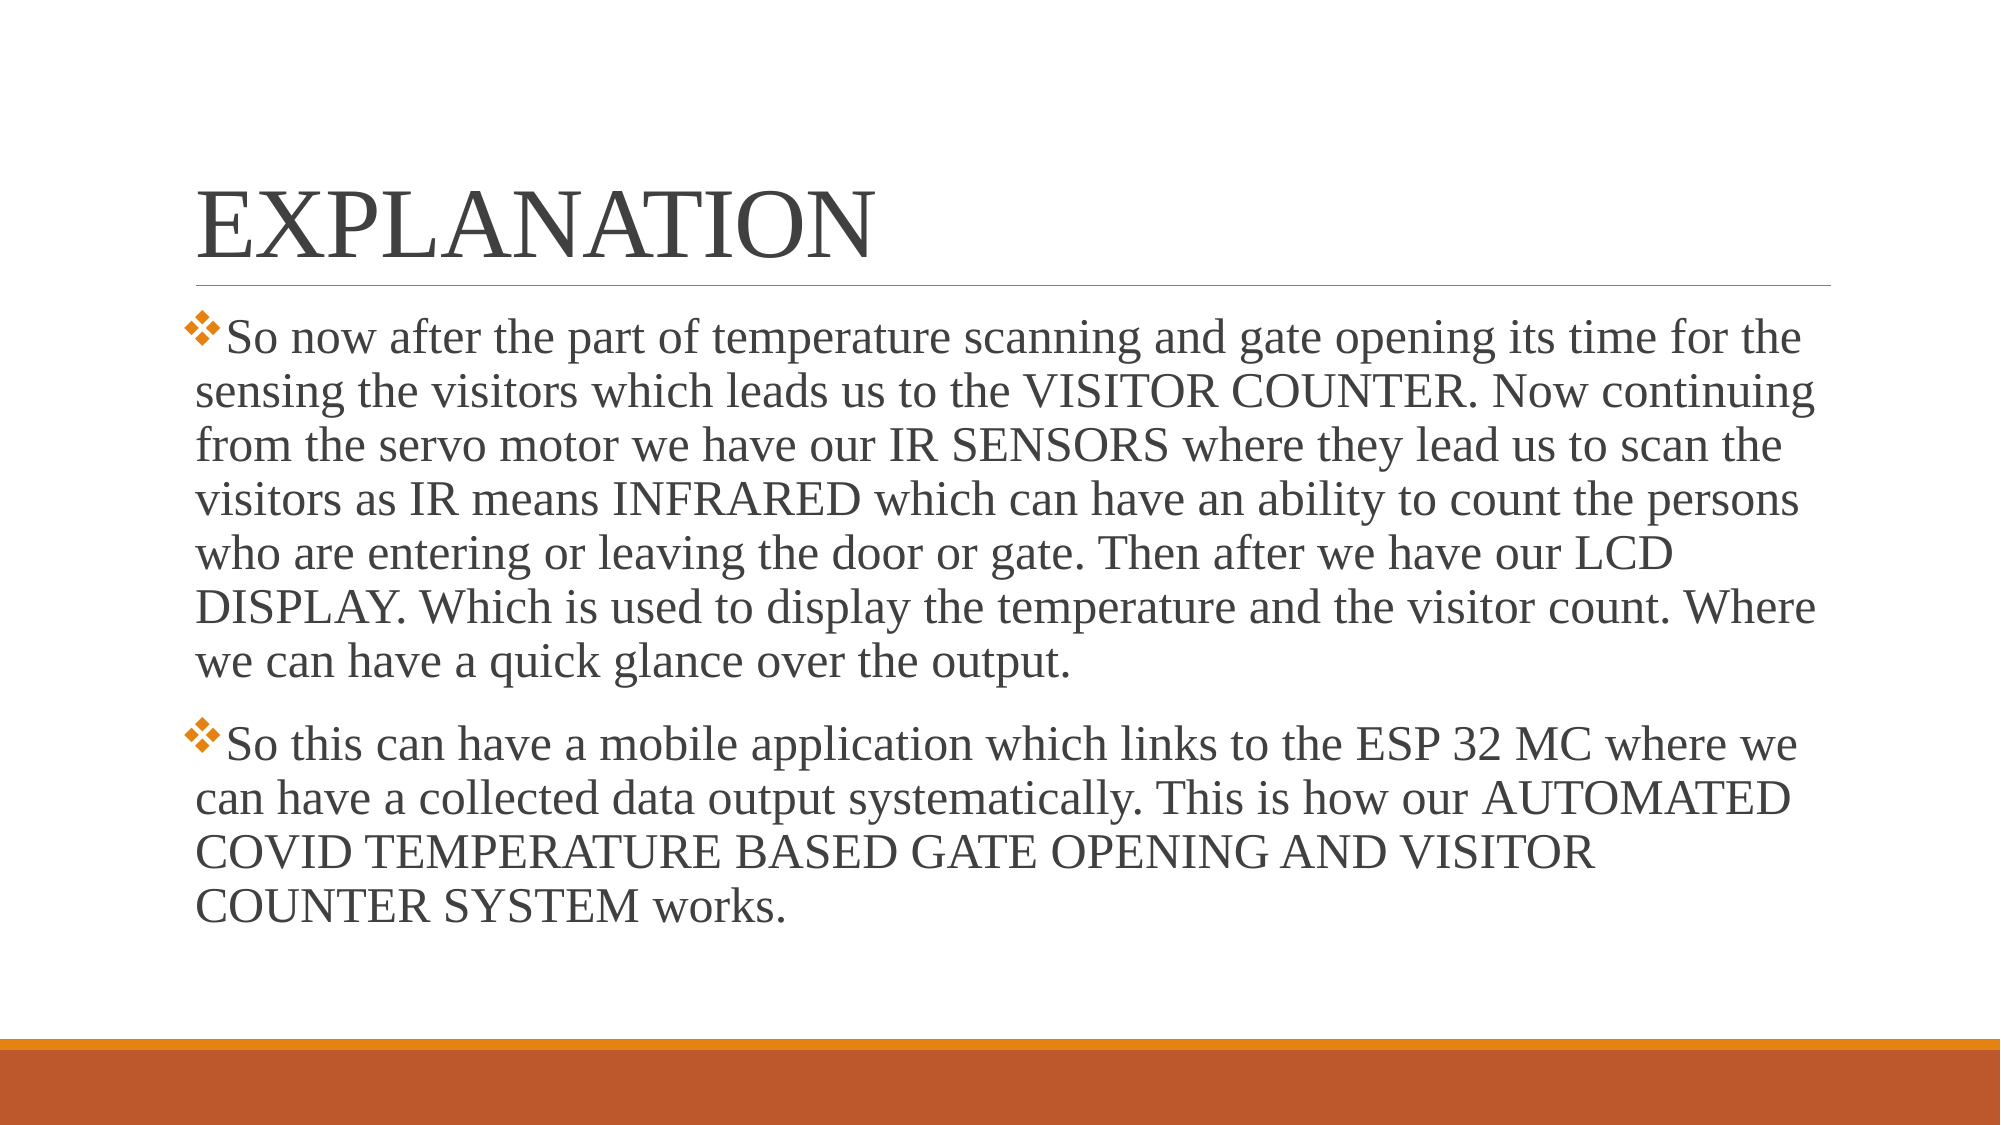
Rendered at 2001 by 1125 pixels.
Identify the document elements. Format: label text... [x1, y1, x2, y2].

title EXPLANATION [180, 47, 1830, 285]
list So now after the part of temperature scanning and gate opening its time for the sensing the visitors which leads us to the VISITOR COUNTER. Now continuing from the servo motor we have our IR SENSORS where they lead us to scan the visitors as IR means INFRARED which can have an ability to count the persons who are entering or leaving the door or gate. Then after we have our LCD DISPLAY. Which is used to display the temperature and the visitor count. Where we can have a quick glance over the output. So this can have a mobile application which links to the ESP 32 MC where we can have a collected data output systematically. This is how our AUTOMATED COVID TEMPERATURE BASED GATE OPENING AND VISITOR COUNTER SYSTEM works. [180, 302, 1830, 963]
